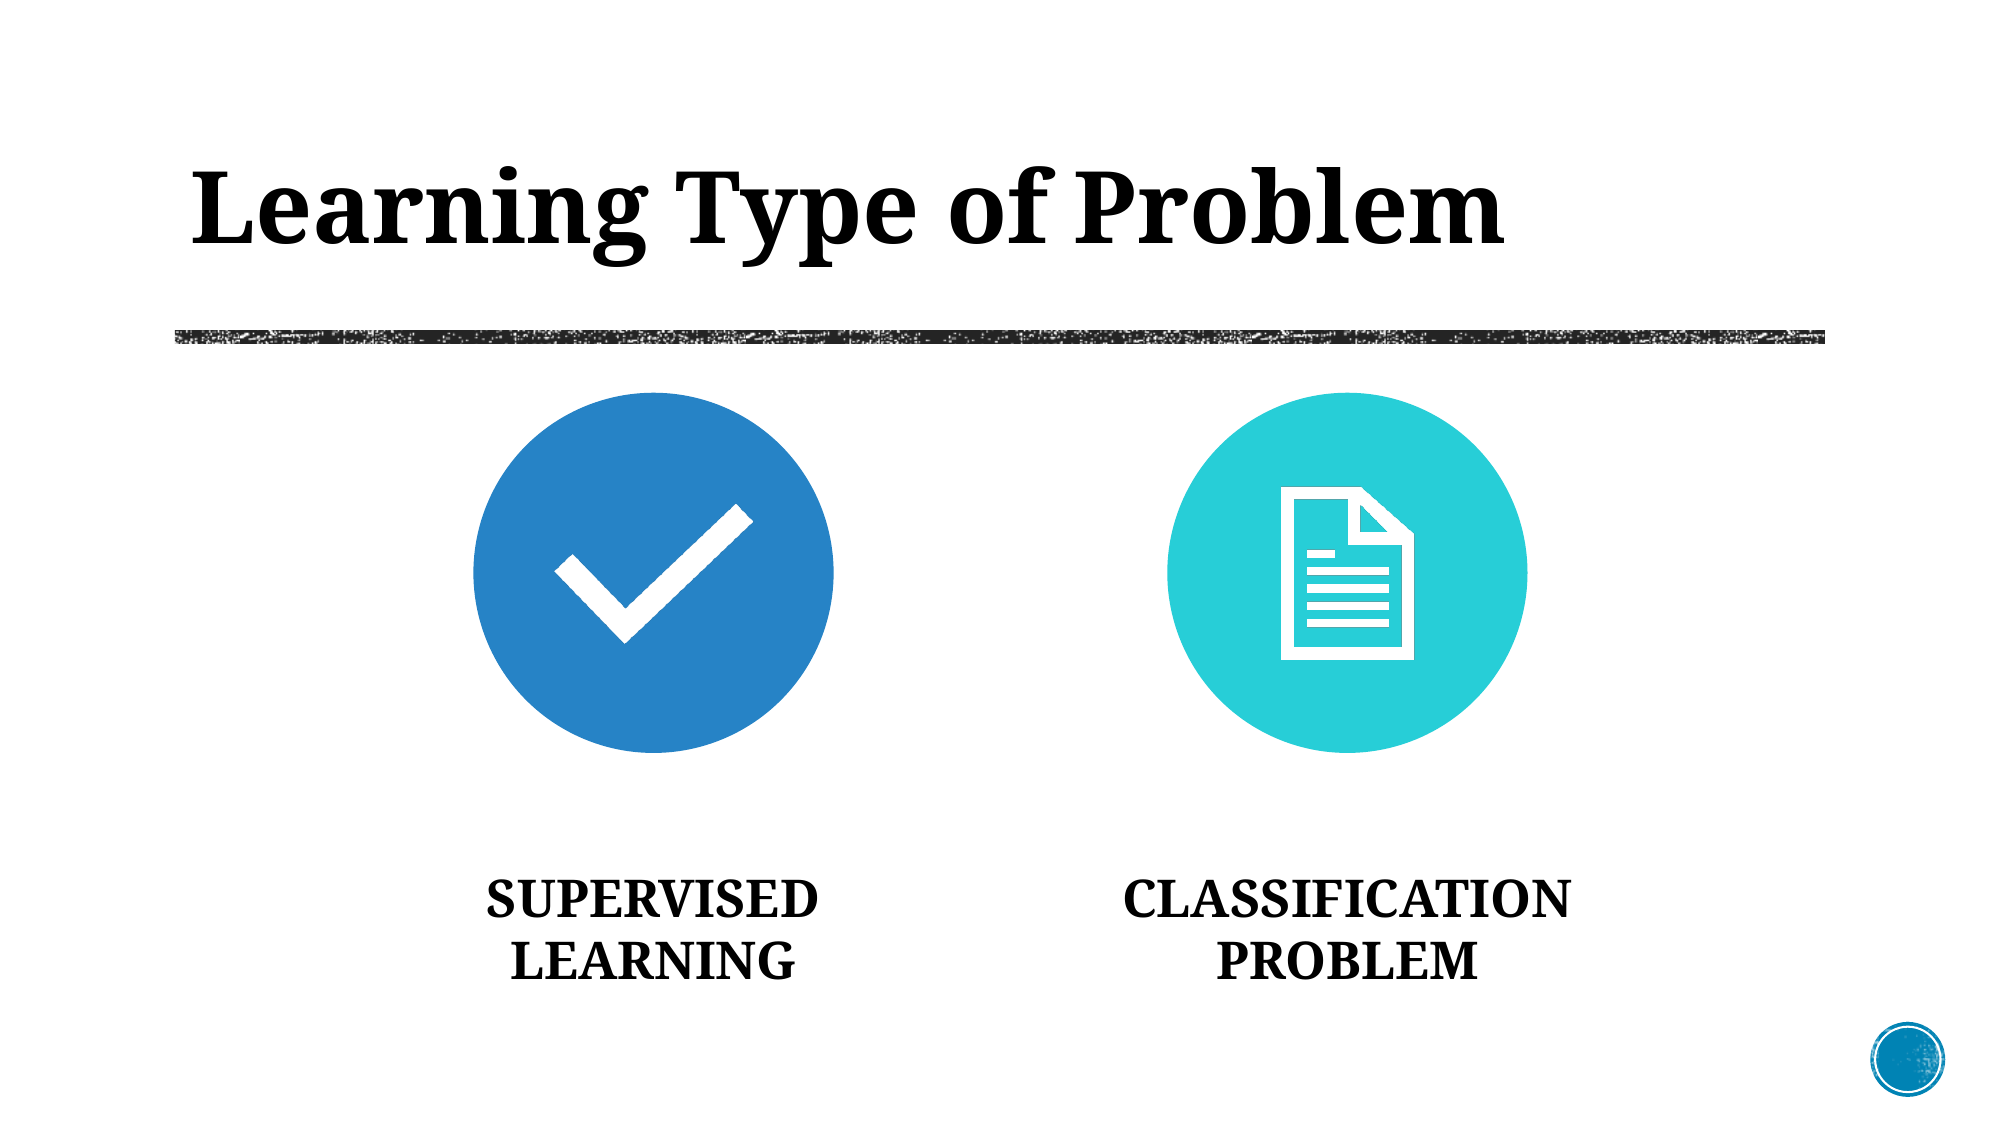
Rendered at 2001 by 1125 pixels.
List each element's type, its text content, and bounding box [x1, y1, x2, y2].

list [176, 392, 1824, 984]
text_box [174, 329, 1826, 344]
title Learning Type of Problem [175, 79, 1826, 329]
